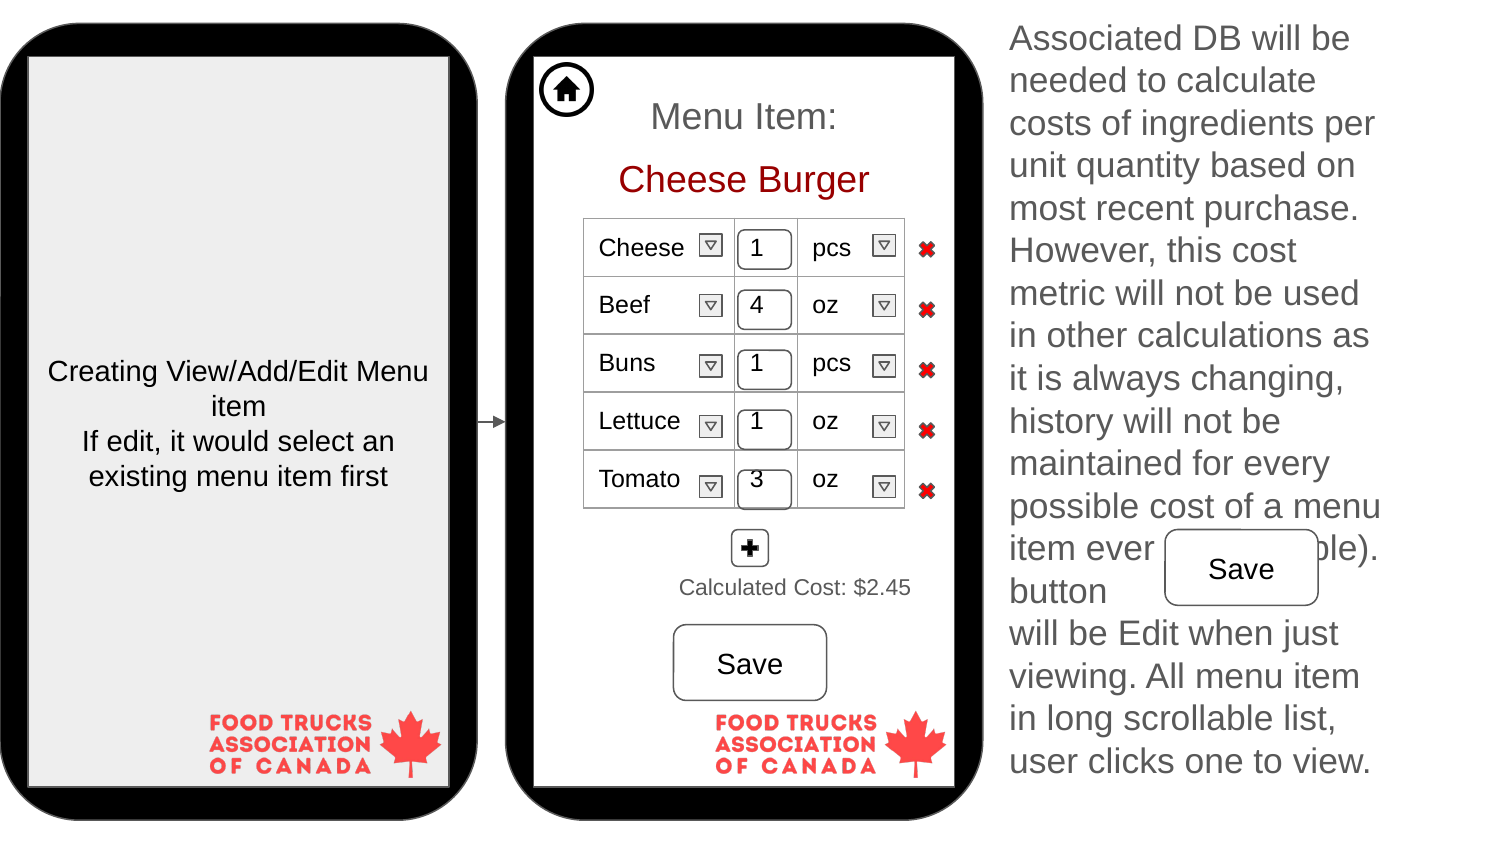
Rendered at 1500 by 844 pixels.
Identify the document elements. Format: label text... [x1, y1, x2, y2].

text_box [872, 415, 896, 438]
text_box Save [1164, 529, 1319, 606]
text_box [737, 290, 792, 330]
picture [539, 62, 594, 117]
table_cell Lettuce [584, 393, 734, 449]
text_box Save [673, 624, 827, 701]
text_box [872, 294, 896, 317]
text_box [505, 23, 983, 821]
table_header Cheese [584, 219, 734, 276]
text_box [737, 470, 792, 510]
text_box [919, 302, 935, 318]
text_box [731, 529, 769, 567]
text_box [872, 475, 896, 498]
table_header pcs [798, 219, 904, 276]
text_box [872, 234, 896, 257]
table_cell 4 [735, 277, 797, 333]
text_box [919, 483, 935, 499]
table_cell Buns [584, 335, 734, 391]
text_box [919, 423, 935, 439]
table_cell oz [798, 393, 904, 449]
text_box Associated DB will be needed to calculate costs of ingredients per unit quantity based on most recent purchase. However, this cost metric will not be used in other calculations as it is always changing, history will not be maintained for every possible cost of a menu item ever (not feasible). button will be Edit when just viewing. All menu item in long scrollable list, user clicks one to view. [994, 0, 1413, 796]
table_cell Tomato [584, 451, 734, 507]
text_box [699, 475, 723, 498]
text_box [919, 241, 935, 257]
text_box [533, 56, 955, 788]
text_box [699, 354, 723, 378]
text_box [872, 354, 896, 378]
text_box [737, 350, 792, 390]
text_box Menu Item: [596, 76, 892, 139]
text_box Calculated Cost: $2.45 [653, 558, 936, 614]
text_box Creating View/Add/Edit Menu item If edit, it would select an existing menu item first [28, 56, 449, 788]
table_cell 3 [735, 451, 797, 507]
text_box [741, 539, 759, 557]
table_cell 1 [735, 335, 797, 391]
table_cell pcs [798, 335, 904, 391]
text_box Cheese Burger [596, 139, 892, 215]
text_box [737, 229, 792, 270]
text_box Arbitrary Dashboard [0, 23, 478, 821]
text_box [737, 410, 792, 450]
table_cell oz [798, 277, 904, 333]
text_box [699, 415, 723, 438]
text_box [699, 233, 723, 257]
text_box [919, 362, 935, 378]
table_cell 1 [735, 393, 797, 449]
picture [706, 700, 955, 788]
table_cell oz [798, 451, 904, 507]
table_cell Beef [584, 277, 734, 333]
table_header 1 [735, 219, 797, 276]
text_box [699, 294, 723, 317]
picture [200, 700, 450, 788]
